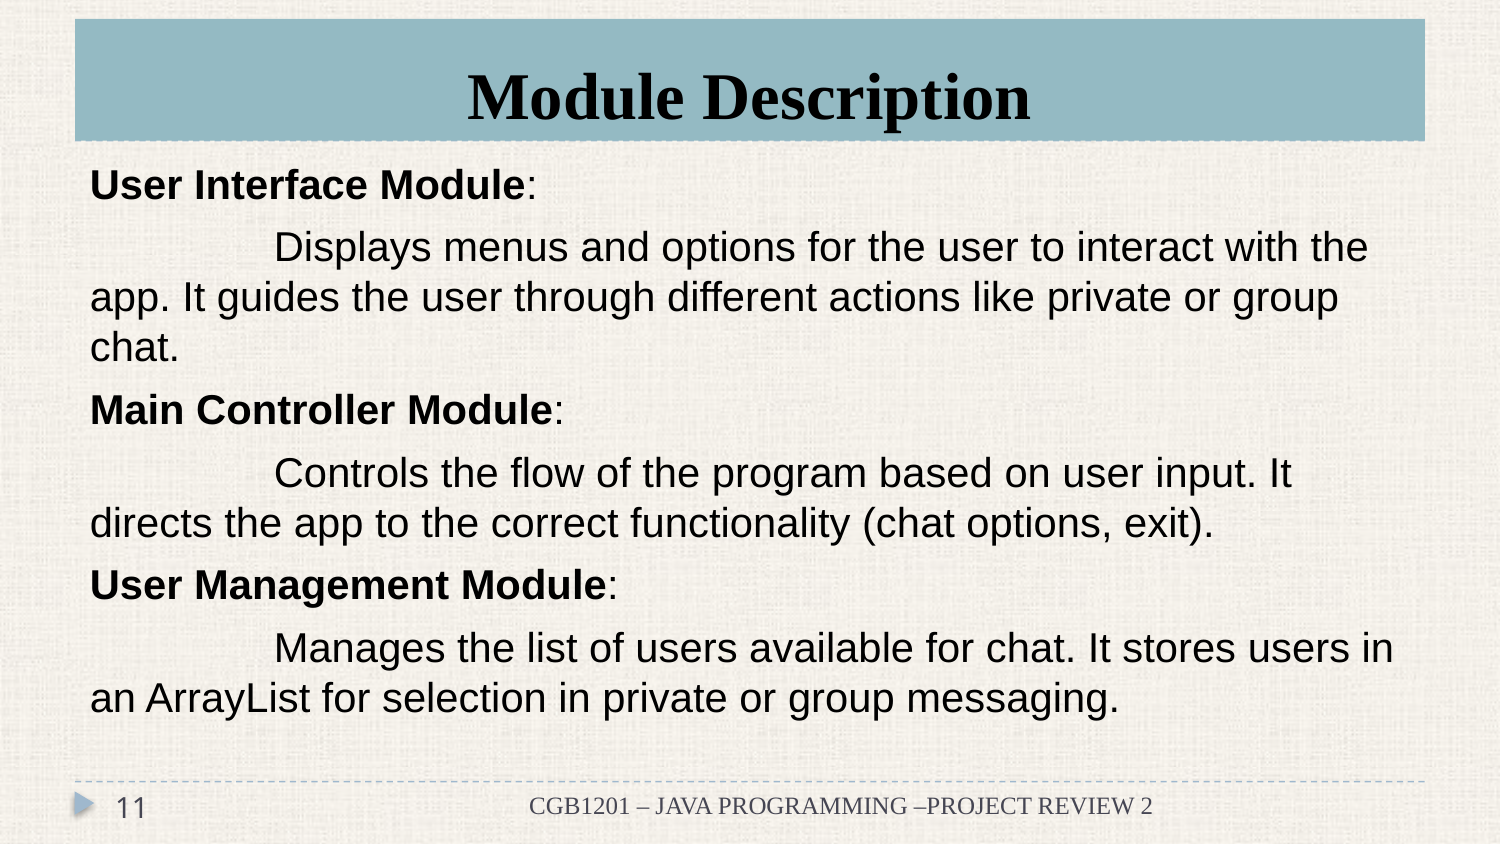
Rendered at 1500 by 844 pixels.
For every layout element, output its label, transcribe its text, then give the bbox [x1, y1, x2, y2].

list User Interface Module: Displays menus and options for the user to interact with the app. It guides the user through different actions like private or group chat. Main Controller Module: Controls the flow of the program based on user input. It directs the app to the correct functionality (chat options, exit). User Management Module: Manages the list of users available for chat. It stores users in an ArrayList for selection in private or group messaging. [75, 150, 1425, 758]
slide_number 11 [100, 782, 426, 827]
title Module Description [75, 18, 1425, 141]
footer CGB1201 – JAVA PROGRAMMING –PROJECT REVIEW 2 [512, 782, 1175, 844]
